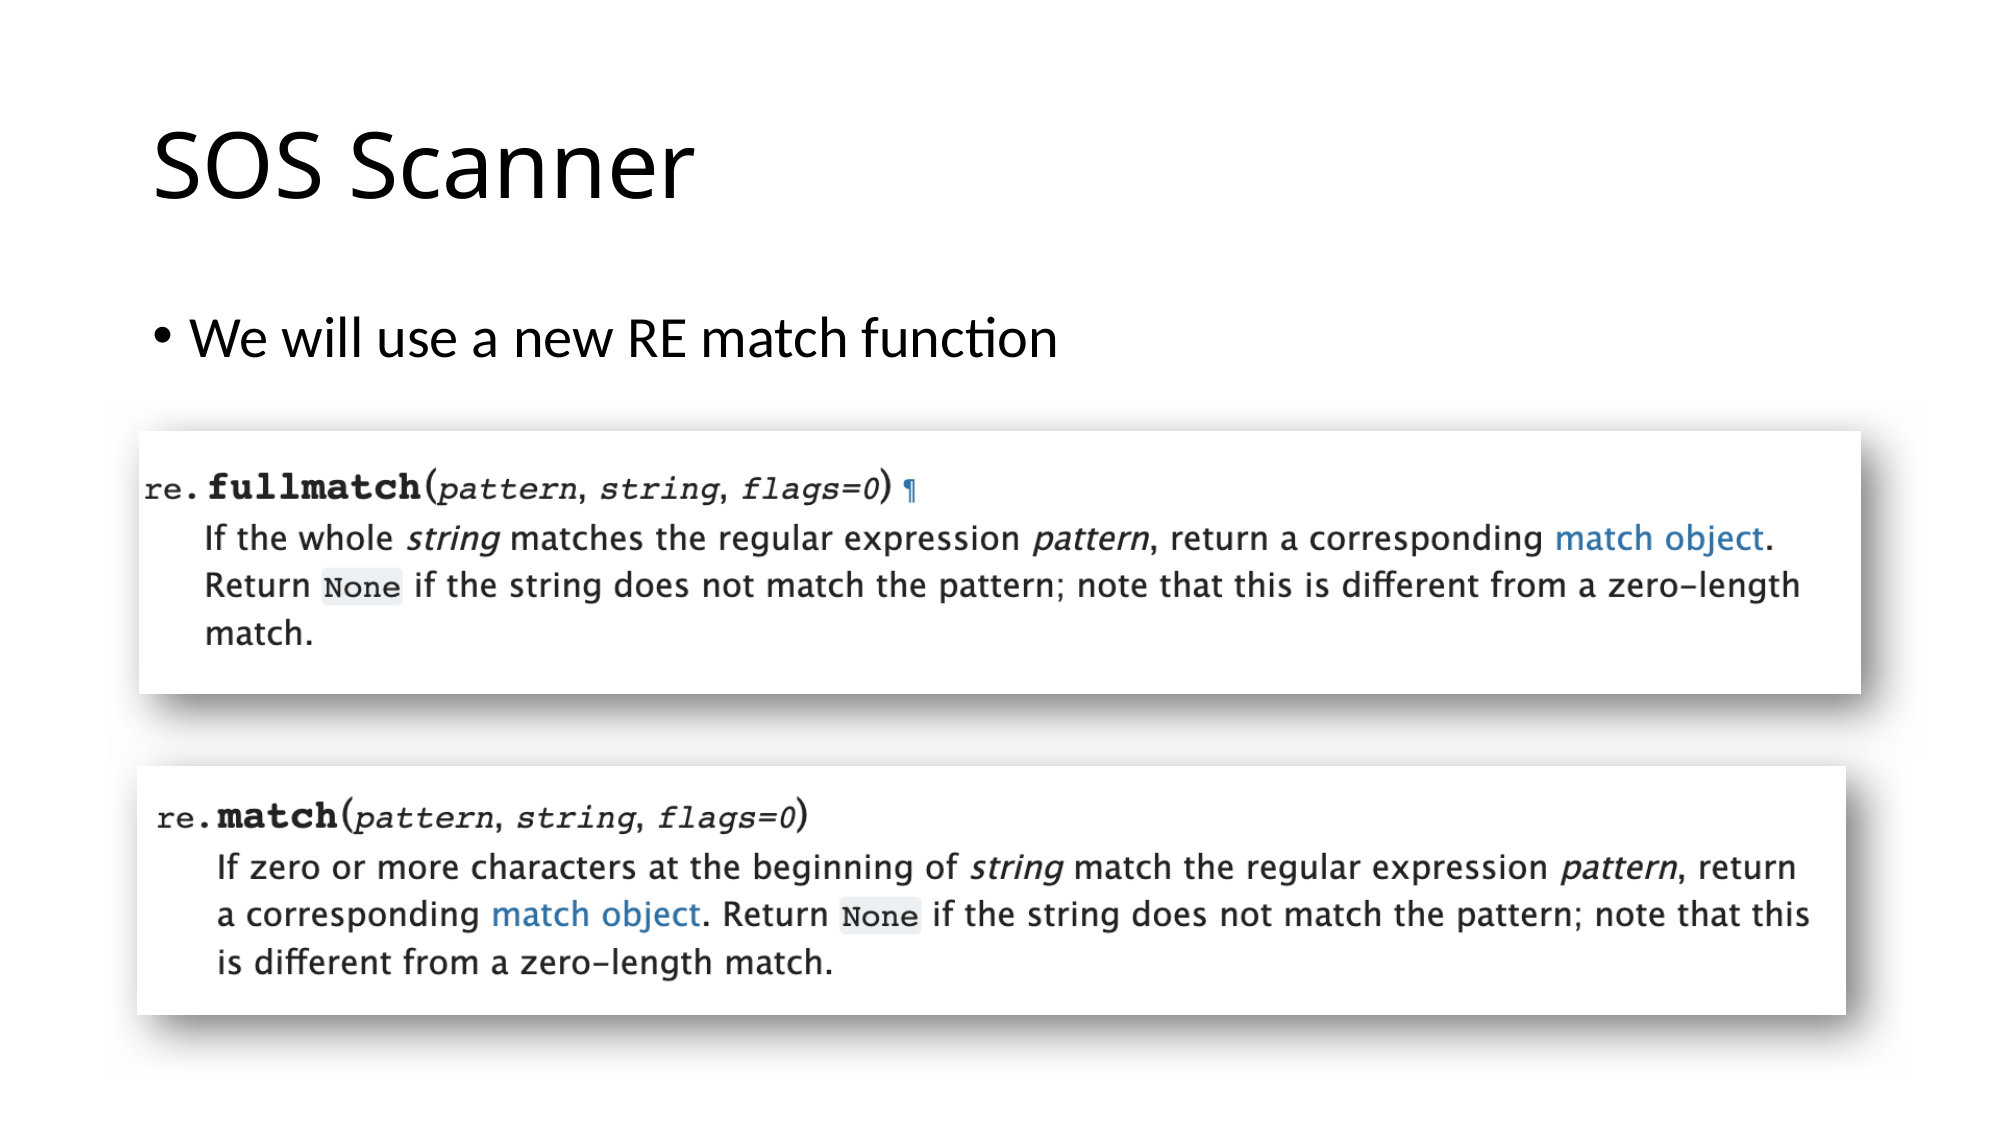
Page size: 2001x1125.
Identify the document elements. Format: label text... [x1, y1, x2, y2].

picture [137, 766, 1846, 1015]
title SOS Scanner [137, 59, 1863, 278]
list We will use a new RE match function [137, 299, 1863, 431]
picture [139, 431, 1861, 694]
